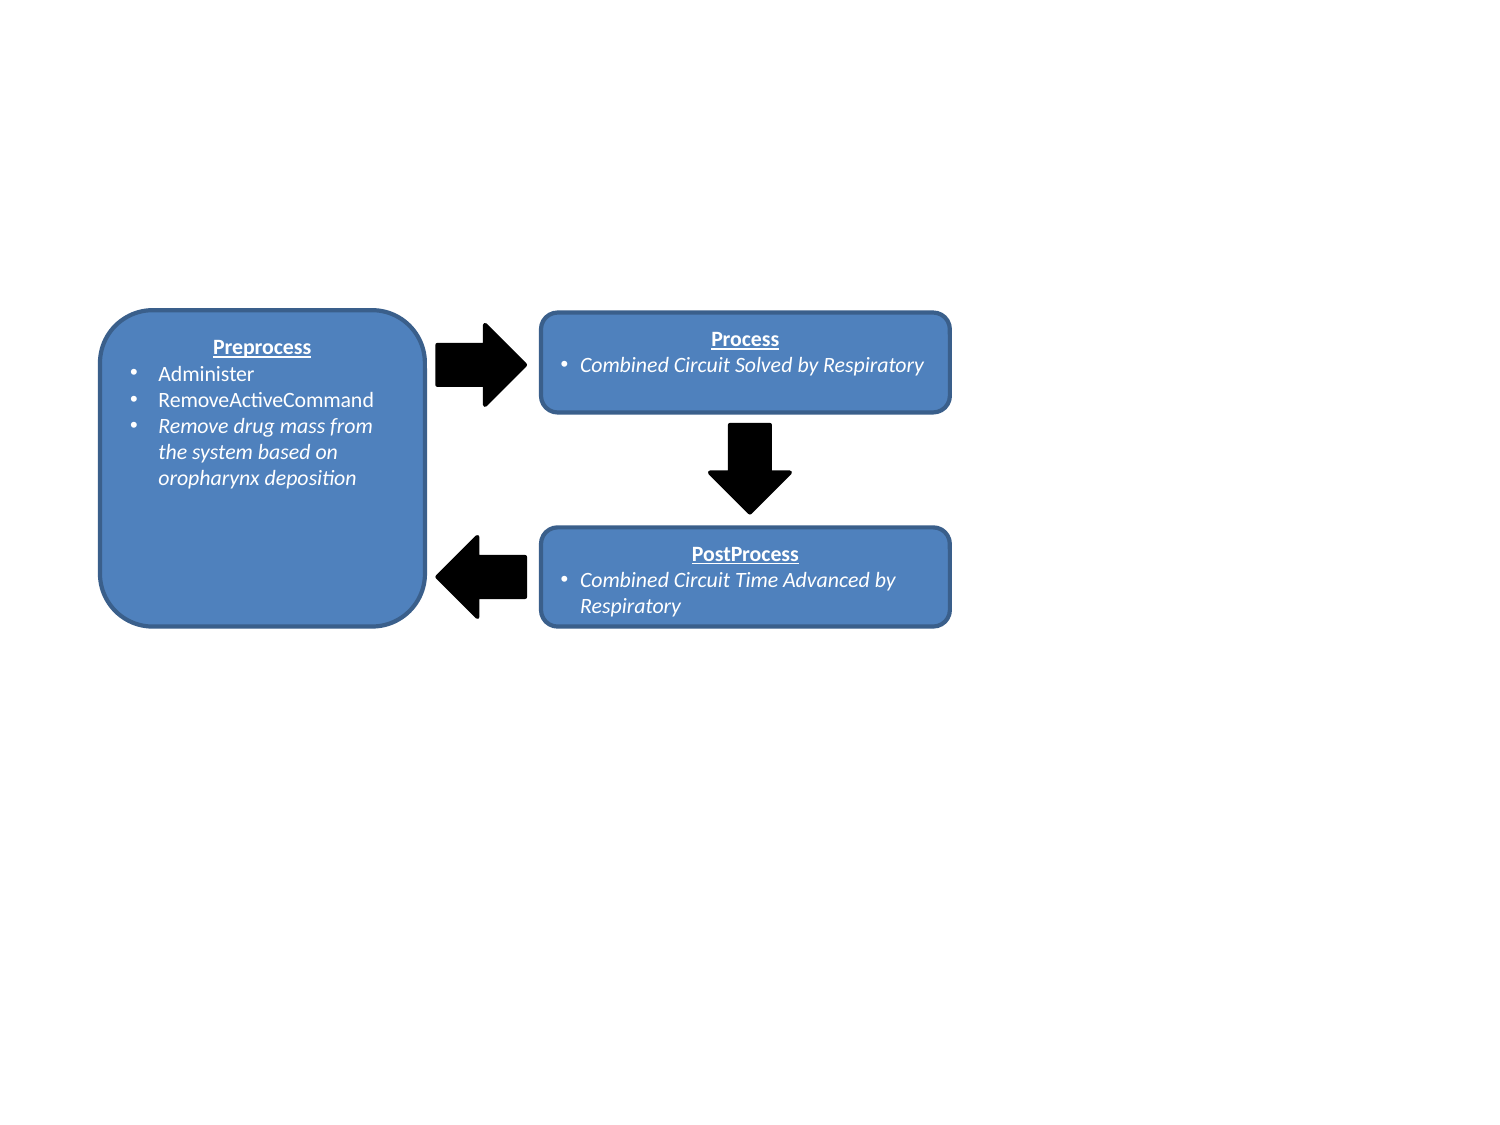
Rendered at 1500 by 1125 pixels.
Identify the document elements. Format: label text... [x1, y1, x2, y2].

text_box [708, 422, 792, 515]
text_box Preprocess Administer RemoveActiveCommand Remove drug mass from the system based on oropharynx deposition [97, 308, 428, 629]
text_box PostProcess Combined Circuit Time Advanced by Respiratory [538, 525, 952, 629]
text_box Process Combined Circuit Solved by Respiratory [538, 310, 952, 415]
text_box [435, 323, 528, 407]
text_box [435, 535, 528, 619]
